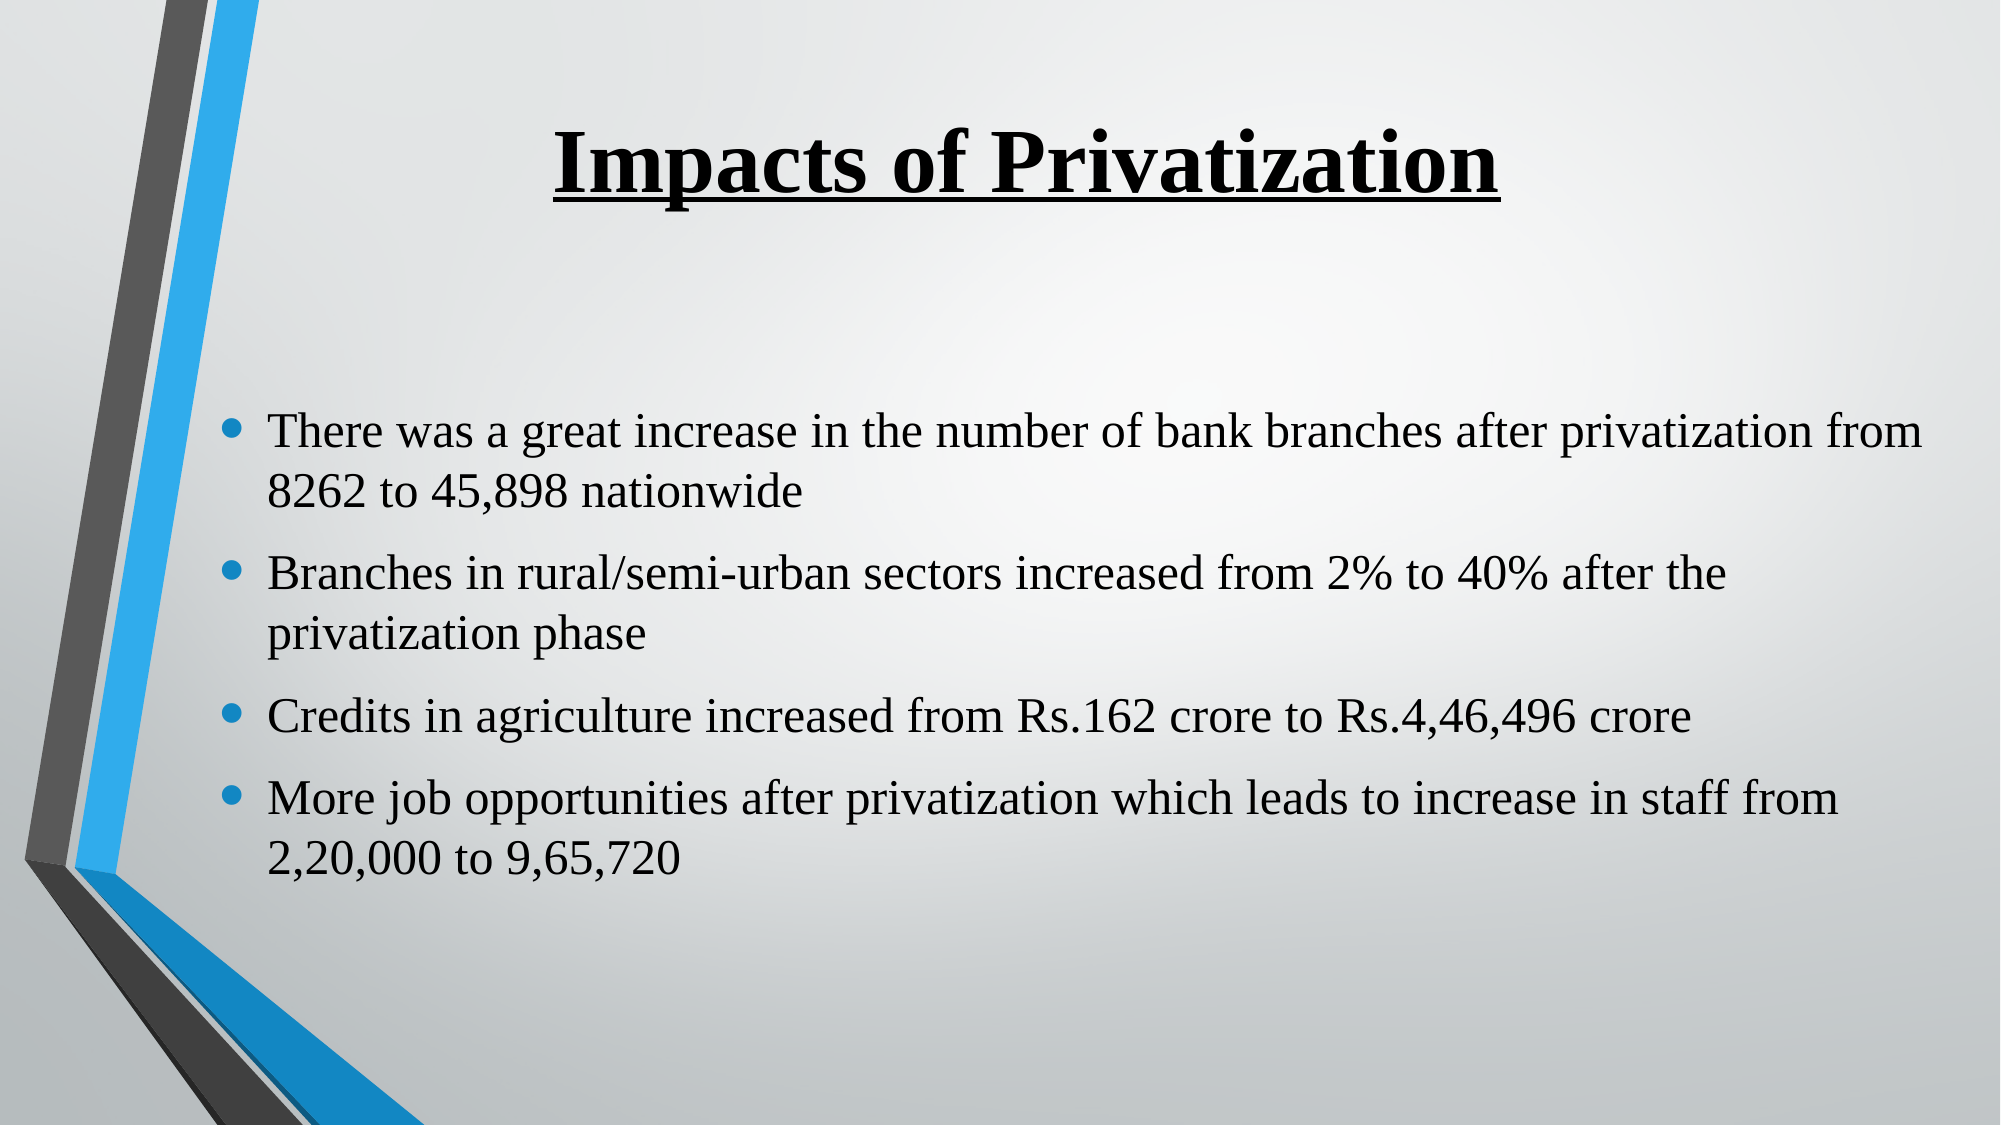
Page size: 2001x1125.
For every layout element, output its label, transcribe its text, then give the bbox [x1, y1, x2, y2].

list There was a great increase in the number of bank branches after privatization from 8262 to 45,898 nationwide Branches in rural/semi-urban sectors increased from 2% to 40% after the privatization phase Credits in agriculture increased from Rs.162 crore to Rs.4,46,496 crore More job opportunities after privatization which leads to increase in staff from 2,20,000 to 9,65,720 [205, 190, 1985, 1092]
title Impacts of Privatization [205, 66, 1849, 190]
